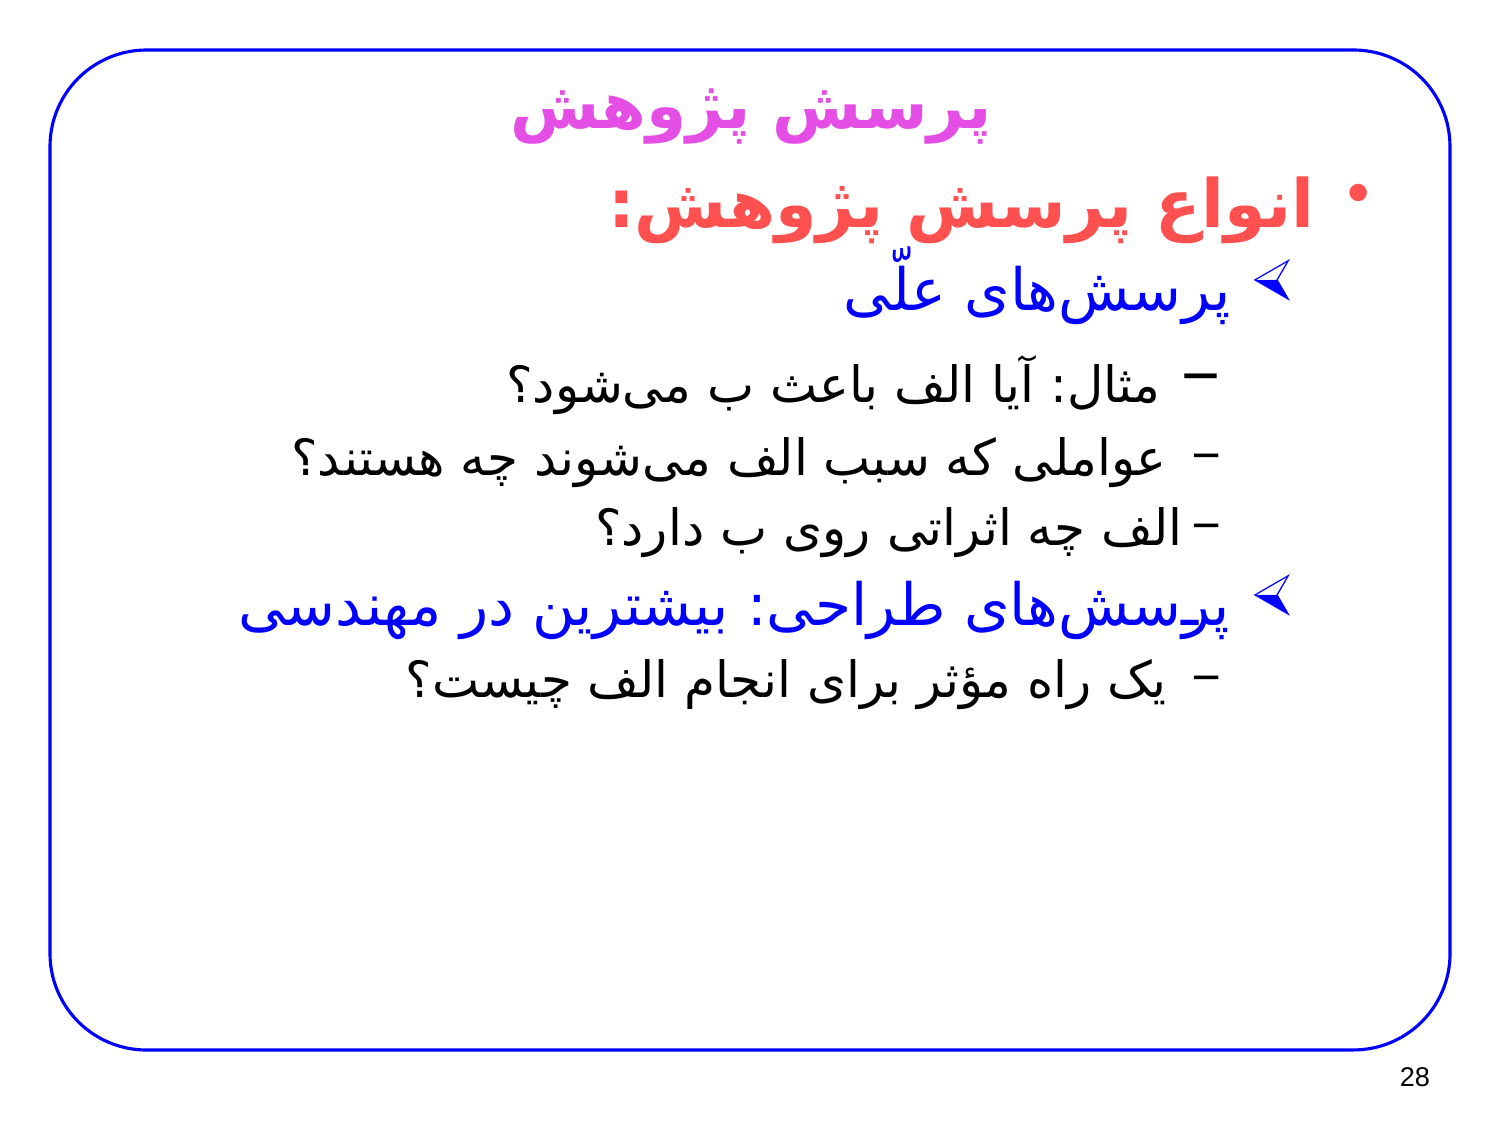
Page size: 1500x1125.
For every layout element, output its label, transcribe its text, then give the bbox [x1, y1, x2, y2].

list انواع پرسش پژوهش: پرسش‌های علّی مثال: آیا الف باعث ب می‌شود؟ عواملی که سبب الف می‌شوند چه هستند؟ الف چه اثراتی روی ب دارد؟ پرسش‌های طراحی: بیشترین در مهندسی یک راه مؤثر برای انجام الف چیست؟ [112, 152, 1388, 916]
title پرسش پژوهش [113, 65, 1390, 140]
slide_number 28 [1351, 1047, 1444, 1104]
